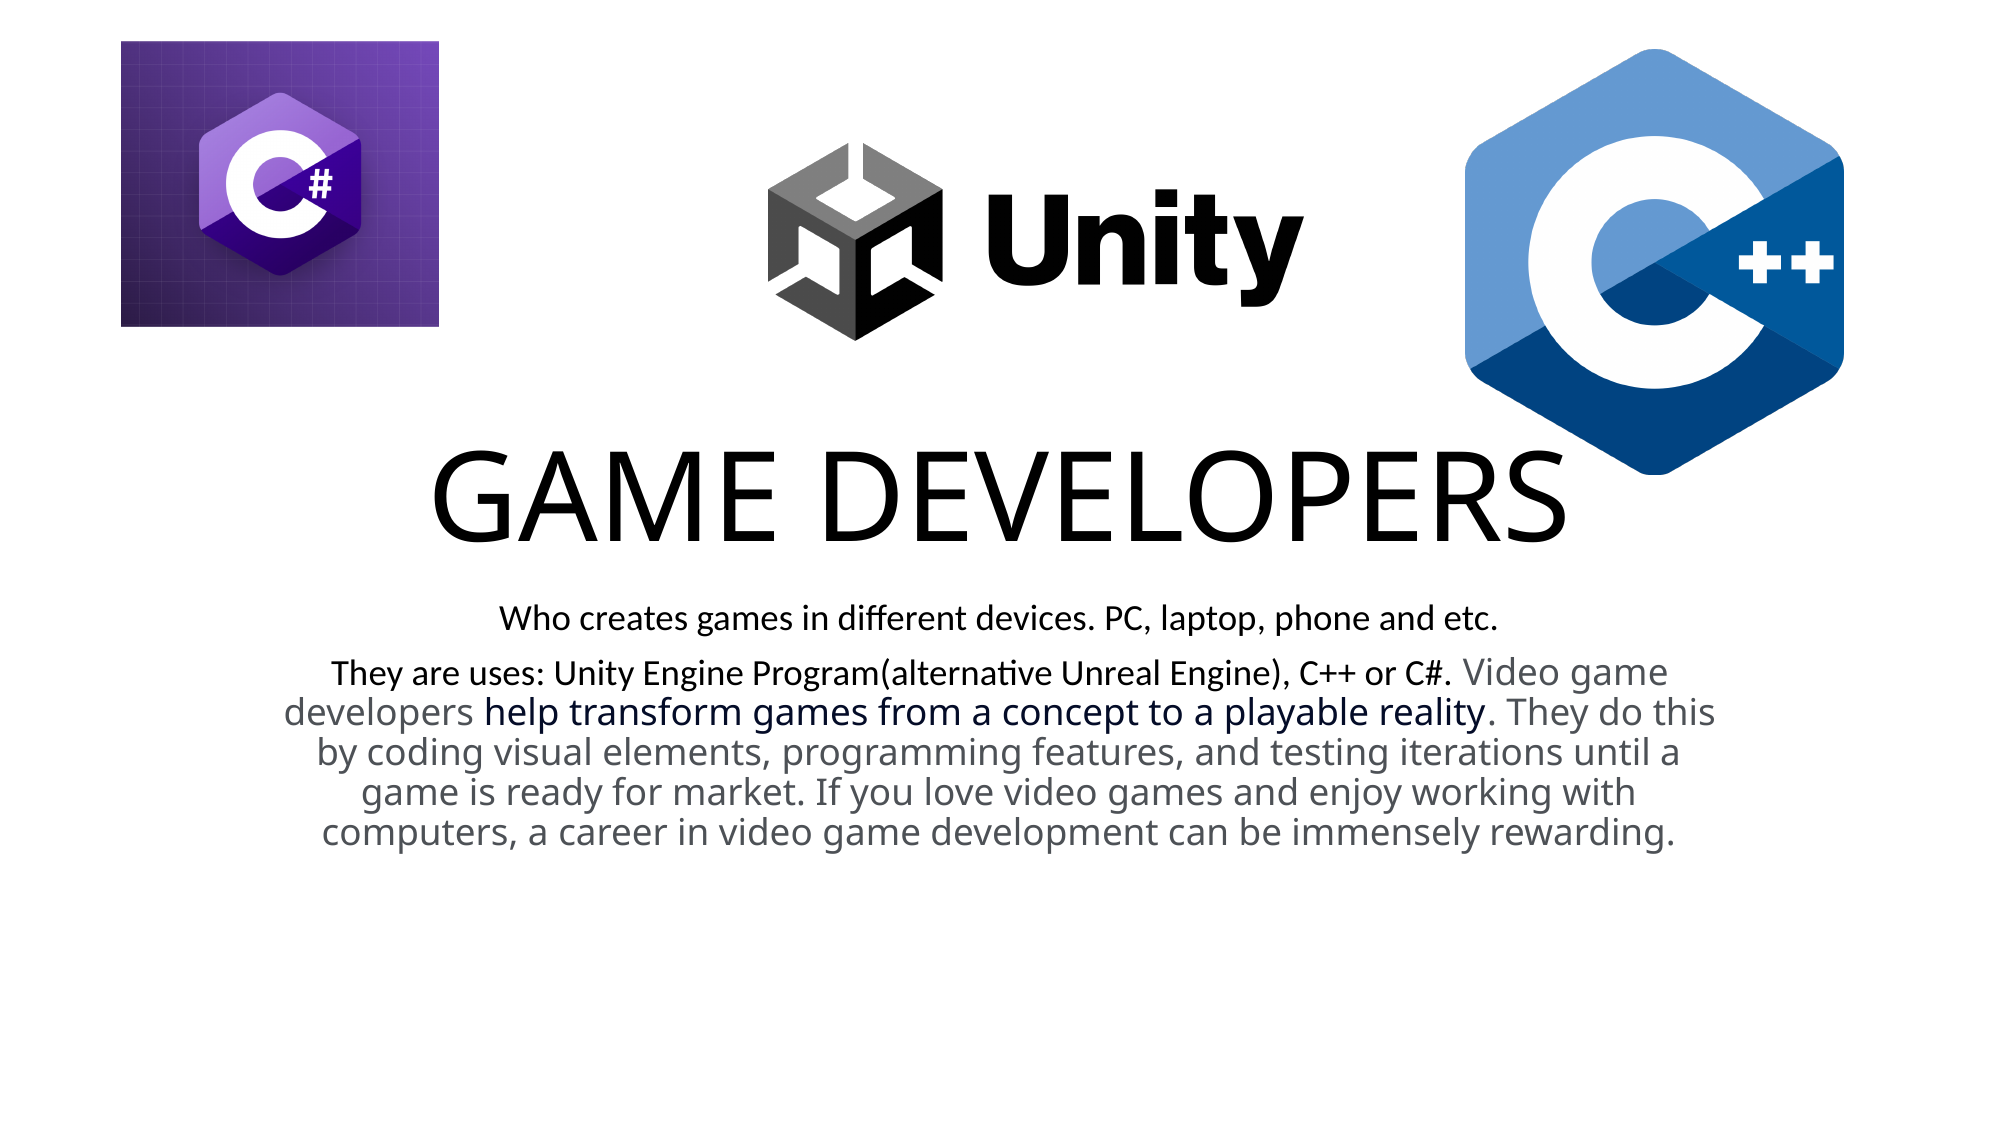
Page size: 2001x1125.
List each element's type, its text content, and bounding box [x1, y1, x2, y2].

title GAME DEVELOPERS [249, 184, 1750, 576]
subtitle Who creates games in different devices. PC, laptop, phone and etc. They are uses: Unity Engine Program(alternative Unreal Engine), C++ or C#. Video game developers help transform games from a concept to a playable reality. They do this by coding visual elements, programming features, and testing iterations until a game is ready for market. If you love video games and enjoy working with computers, a career in video game development can be immensely rewarding. [249, 590, 1750, 863]
picture [768, 143, 1304, 341]
picture [120, 41, 439, 327]
picture [1465, 49, 1844, 476]
